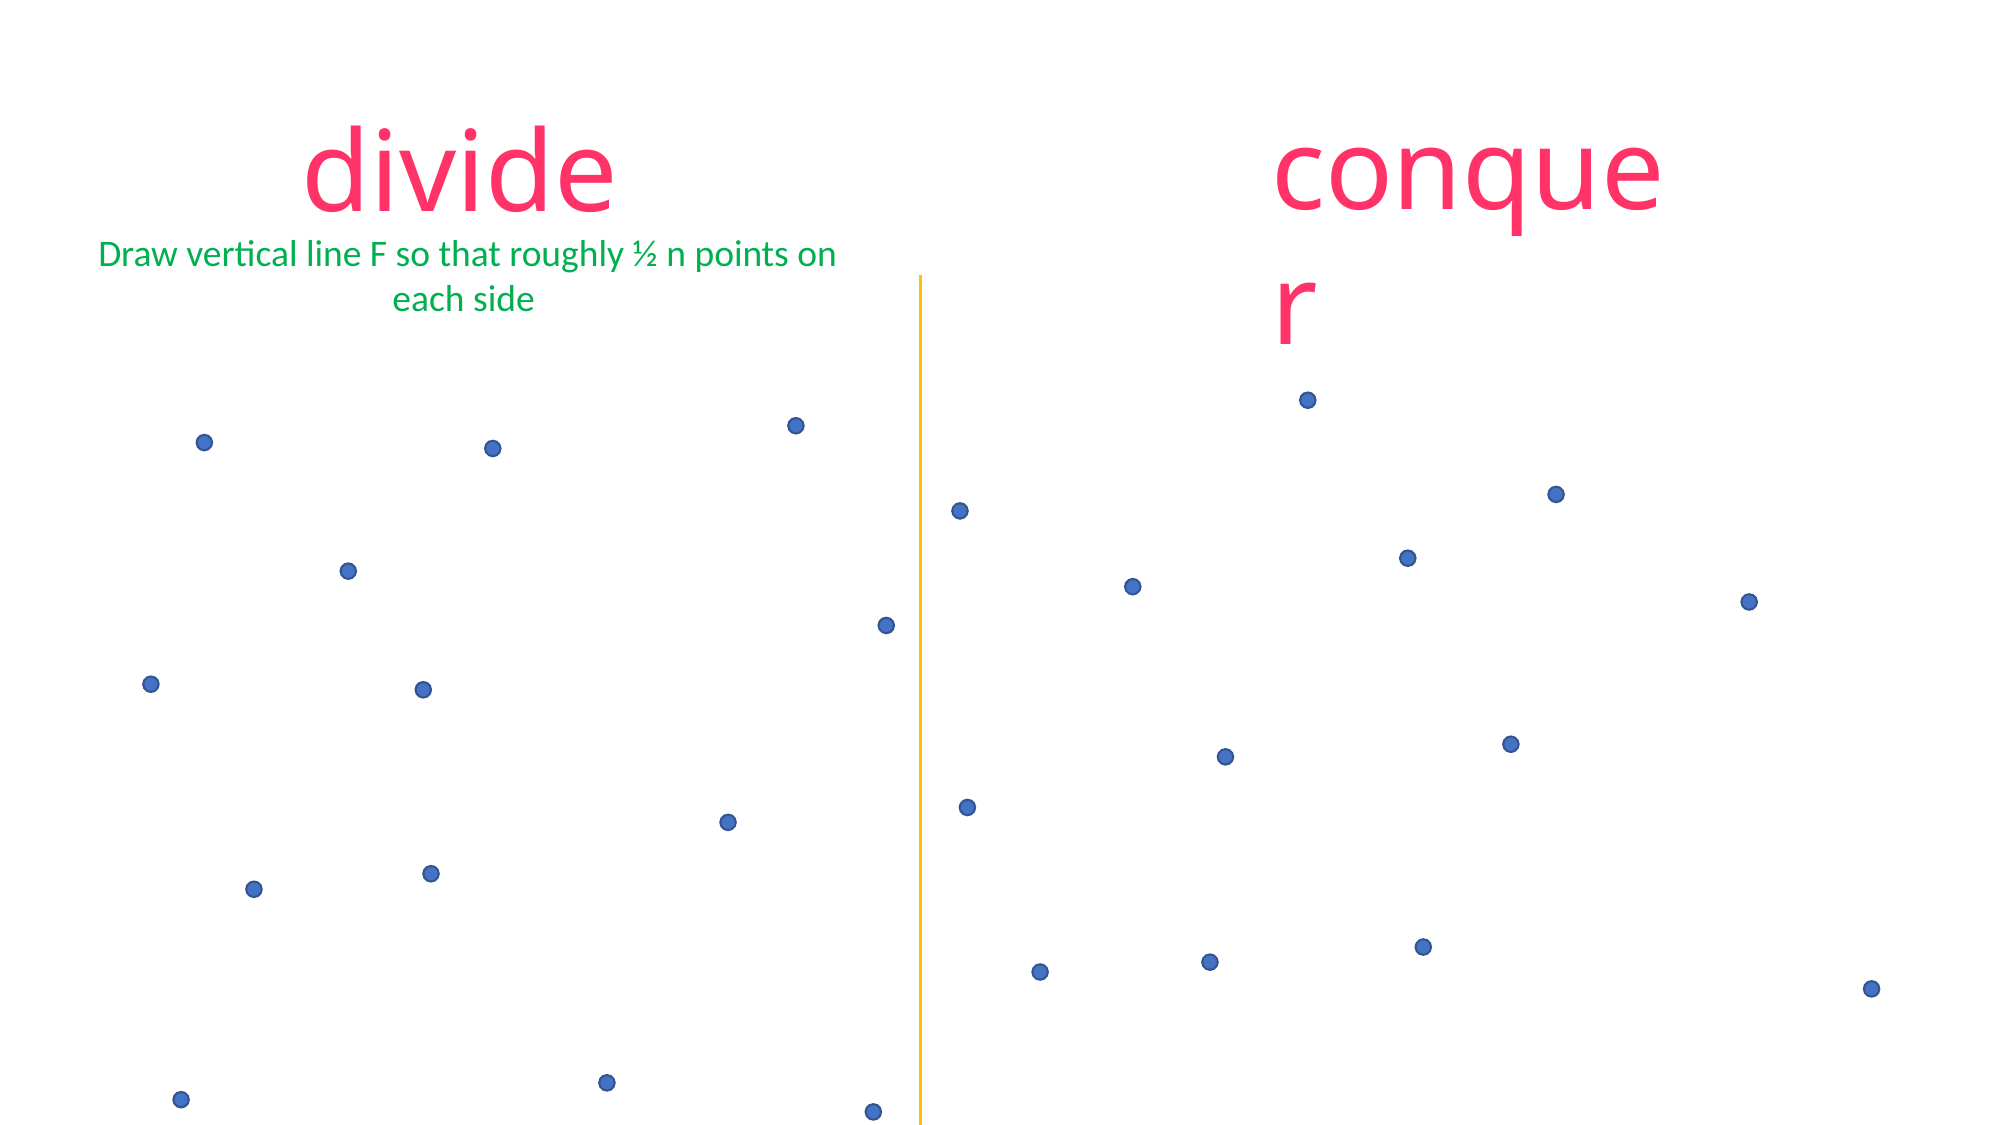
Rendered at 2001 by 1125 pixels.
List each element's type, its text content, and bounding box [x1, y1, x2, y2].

text_box [958, 798, 977, 817]
text_box [245, 880, 263, 899]
text_box [1414, 938, 1433, 956]
text_box [719, 813, 737, 832]
text_box Draw vertical line F so that roughly ½ n points on each side [81, 221, 856, 327]
text_box [877, 616, 896, 635]
text_box [483, 439, 502, 458]
text_box [951, 502, 969, 520]
text_box divide [286, 91, 642, 221]
text_box [598, 1074, 616, 1092]
text_box [1201, 953, 1219, 971]
text_box [414, 680, 433, 699]
text_box [1398, 549, 1417, 568]
text_box [422, 864, 440, 883]
text_box [1123, 577, 1142, 596]
text_box [787, 416, 805, 435]
text_box [172, 1090, 190, 1109]
text_box [1502, 735, 1520, 754]
text_box [339, 562, 358, 580]
text_box [1547, 485, 1565, 504]
text_box [1031, 963, 1049, 981]
text_box [1862, 980, 1881, 998]
text_box [142, 675, 160, 694]
text_box [1740, 593, 1759, 611]
text_box [864, 1103, 883, 1121]
text_box [1216, 748, 1235, 766]
text_box [1298, 391, 1317, 410]
text_box conquer [1256, 90, 1696, 375]
text_box [195, 433, 214, 452]
